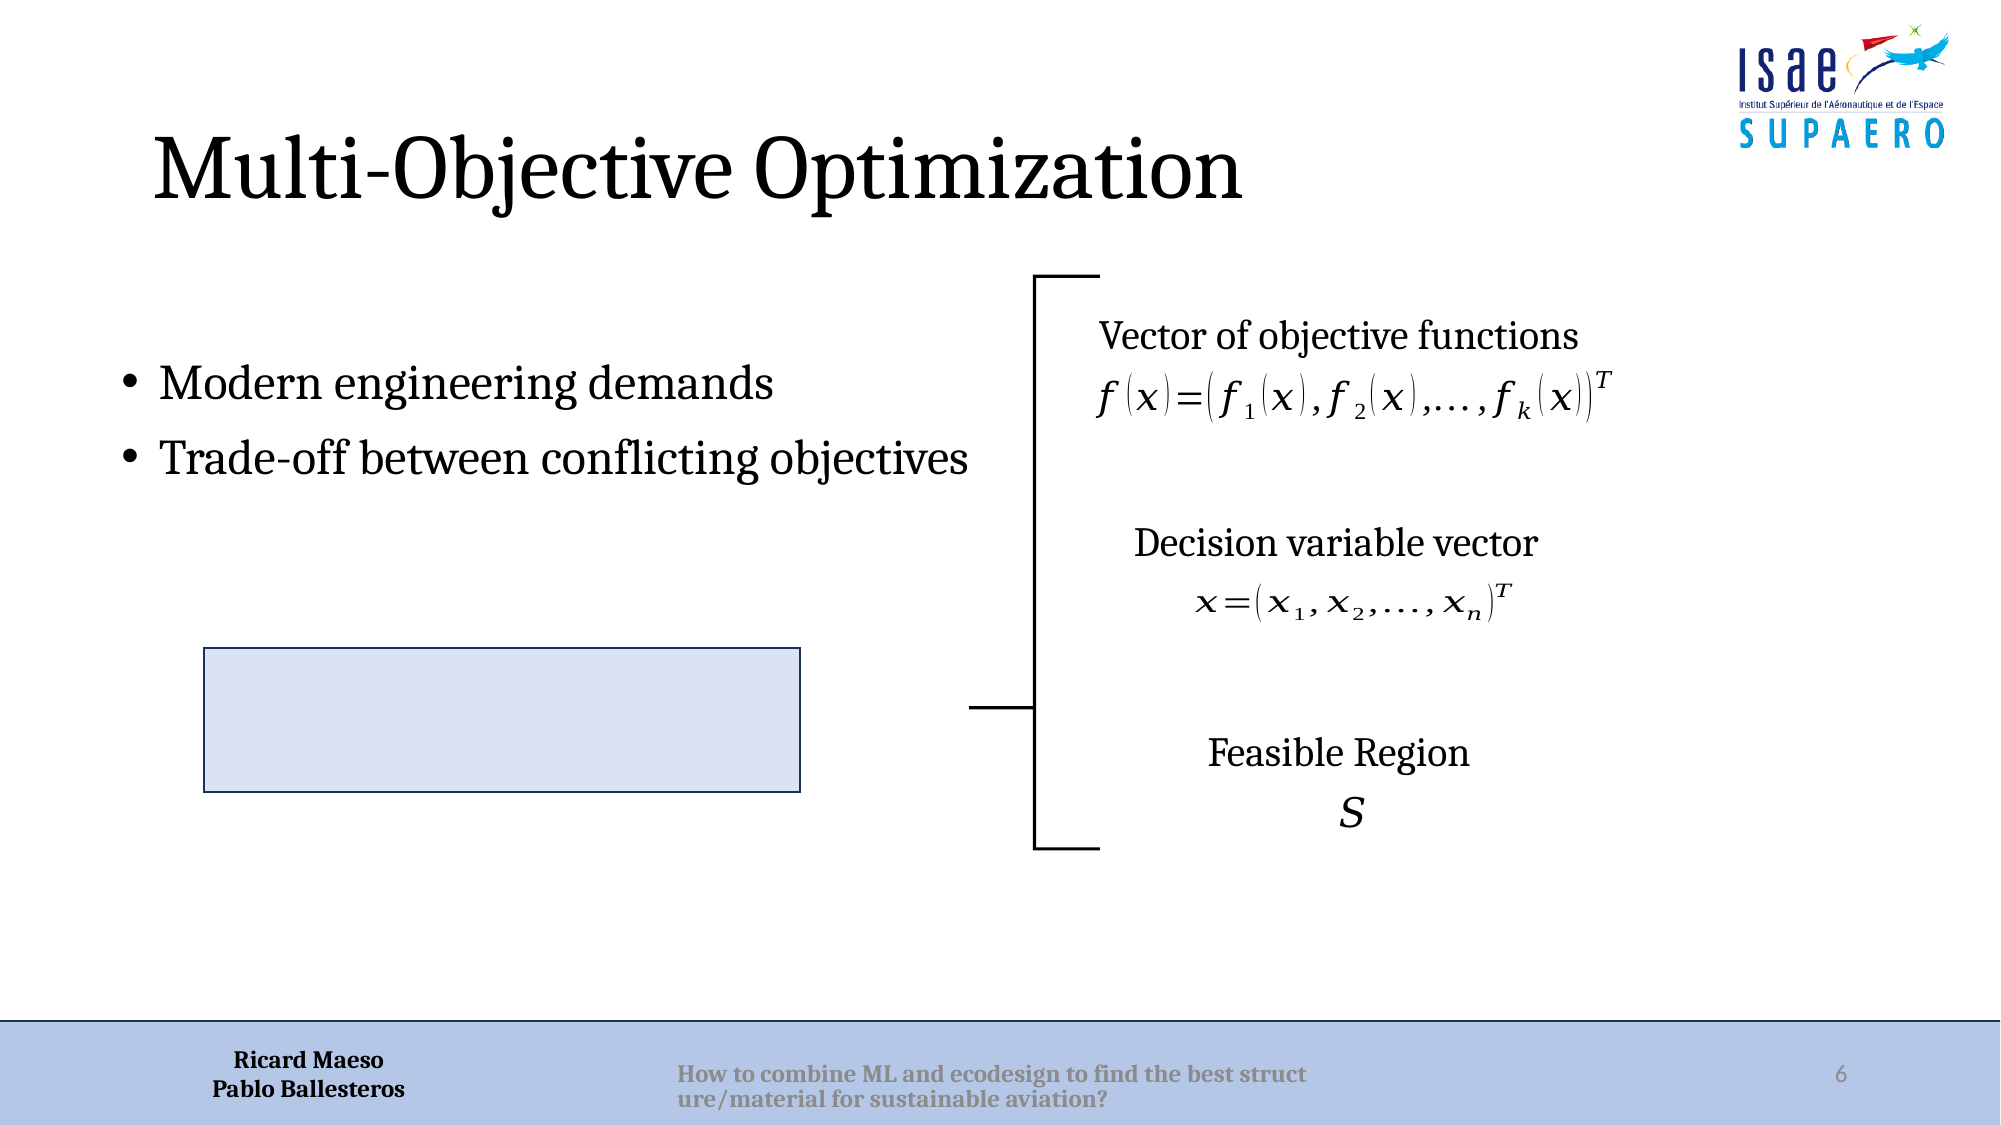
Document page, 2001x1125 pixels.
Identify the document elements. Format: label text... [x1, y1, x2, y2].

text_box Decision variable vector [1119, 513, 1588, 574]
footer How to combine ML and ecodesign to find the best structure/material for sustainable aviation? [662, 1042, 1338, 1103]
text_box Feasible Region [1192, 722, 1515, 783]
text_box Vector of objective functions [1083, 306, 1623, 367]
text_box Modern engineering demands Trade-off between conflicting objectives [106, 349, 1024, 593]
picture [1718, 22, 1949, 157]
text_box [969, 275, 1100, 850]
slide_number 6 [1412, 1042, 1863, 1103]
title Multi-Objective Optimization [137, 59, 1863, 278]
